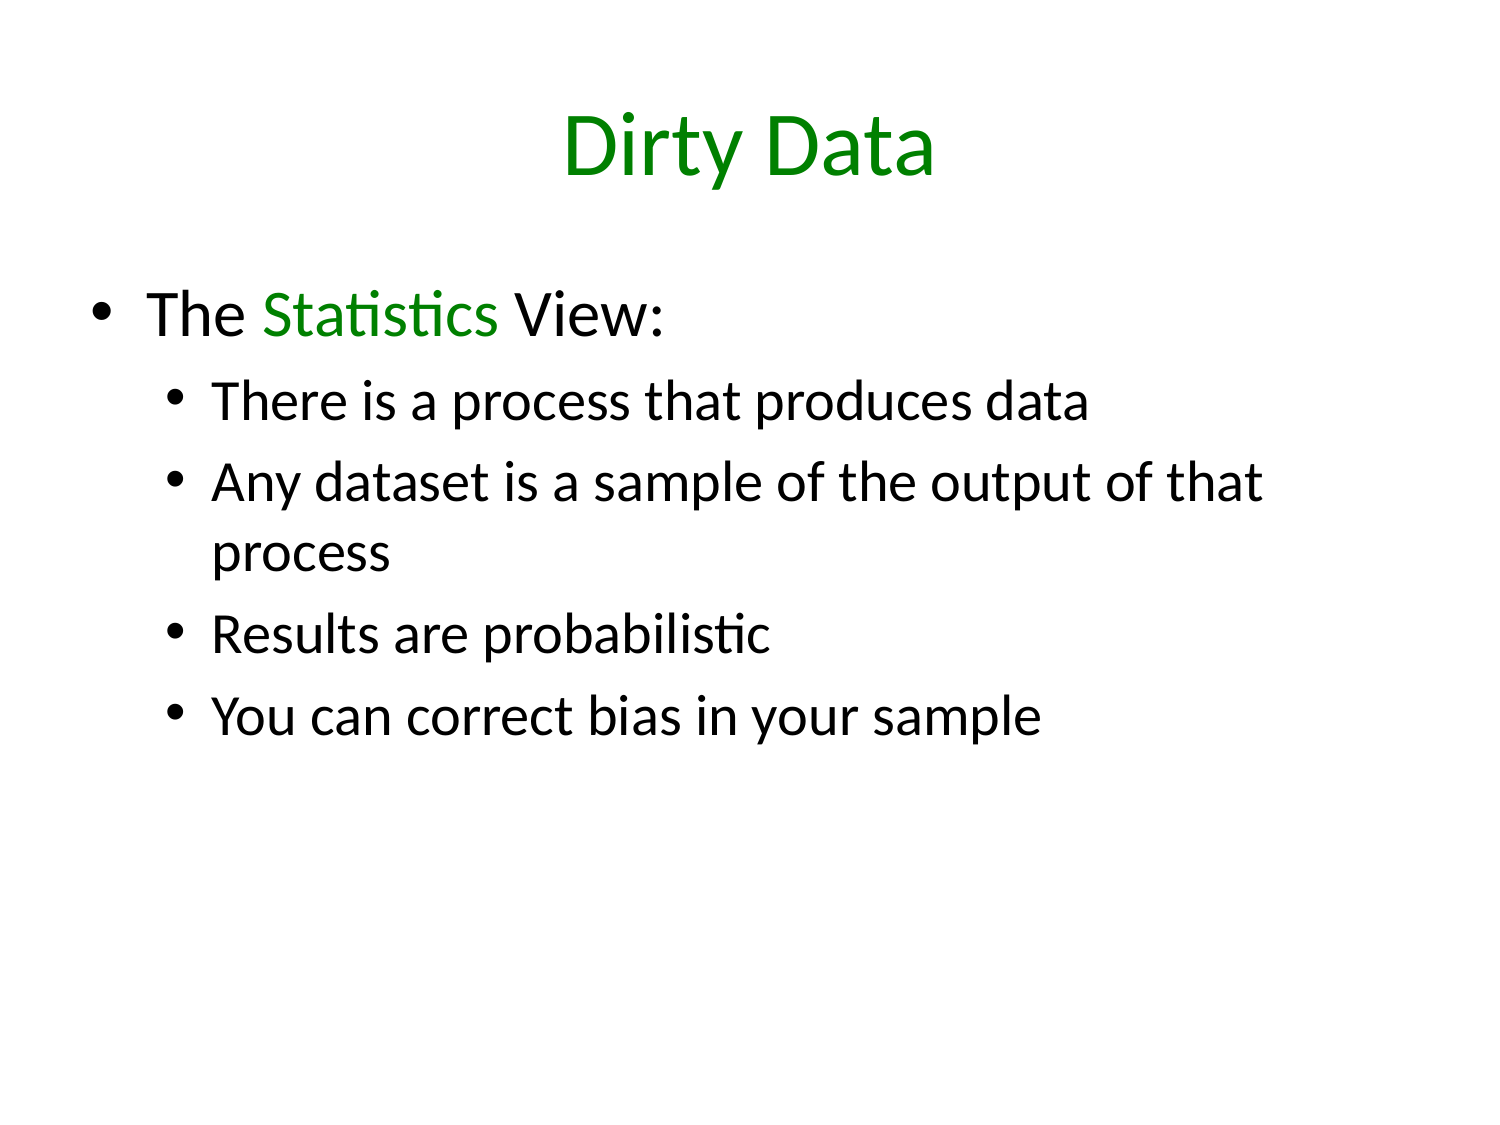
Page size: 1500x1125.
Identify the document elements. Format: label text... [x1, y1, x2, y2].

title Dirty Data [75, 45, 1425, 233]
list The Statistics View: There is a process that produces data Any dataset is a sample of the output of that process Results are probabilistic You can correct bias in your sample [75, 262, 1425, 1005]
